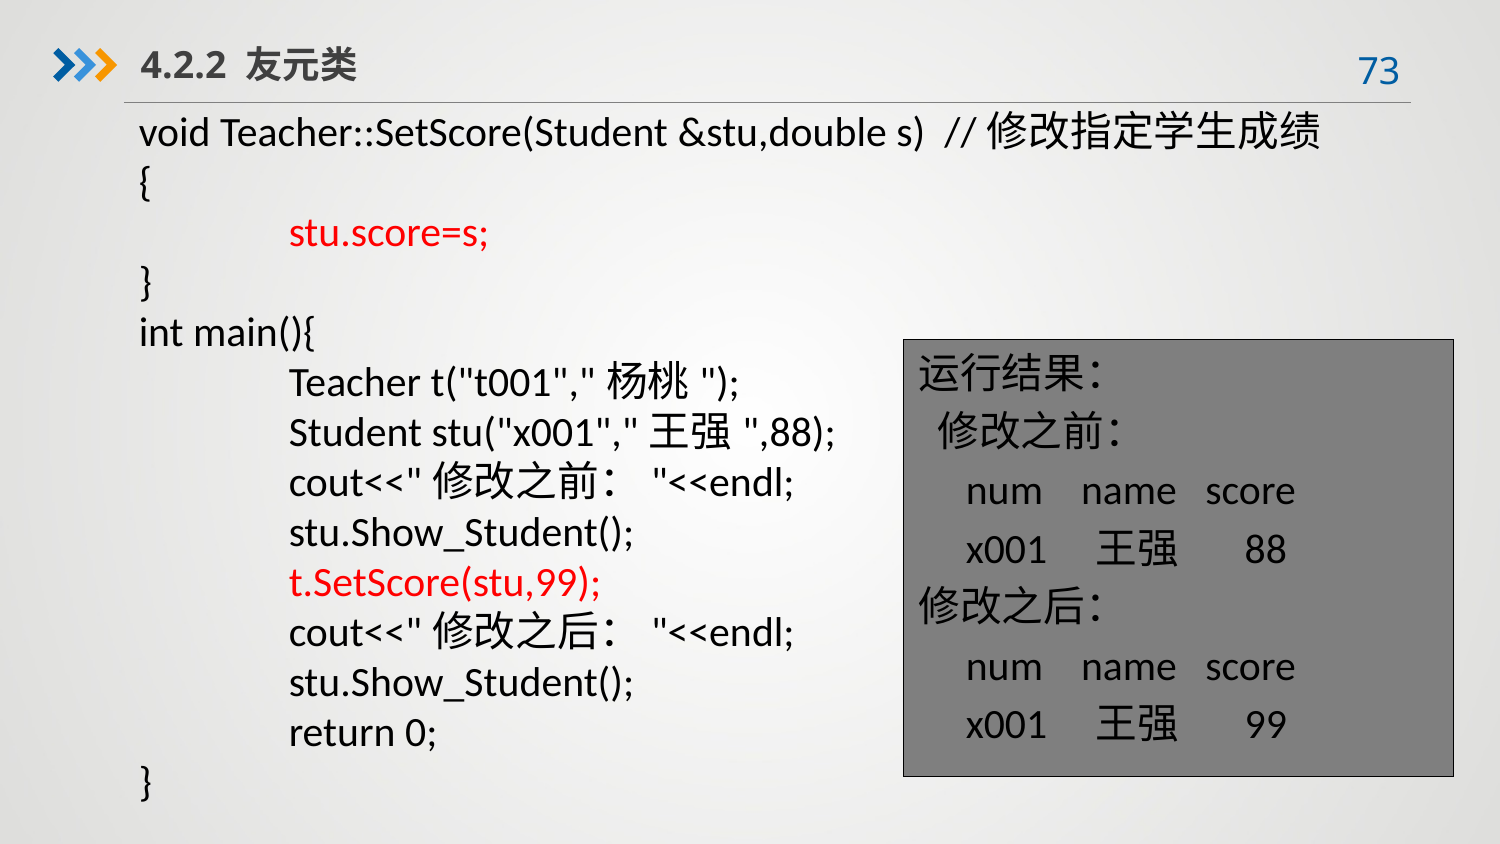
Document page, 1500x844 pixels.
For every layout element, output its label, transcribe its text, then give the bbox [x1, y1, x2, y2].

text_box 运行结果： 修改之前： num name score x001 王强 88 修改之后： num name score x001 王强 99 [903, 339, 1454, 777]
text_box 4.2.2 友元类 [140, 32, 659, 96]
picture [0, 0, 1500, 844]
text_box void Teacher::SetScore(Student &stu,double s) //修改指定学生成绩 { stu.score=s; } int main(){ Teacher t("t001","杨桃"); Student stu("x001","王强",88); cout<<"修改之前："<<endl; stu.Show_Student(); t.SetScore(stu,99); cout<<"修改之后："<<endl; stu.Show_Student(); return 0; } [123, 96, 1382, 812]
